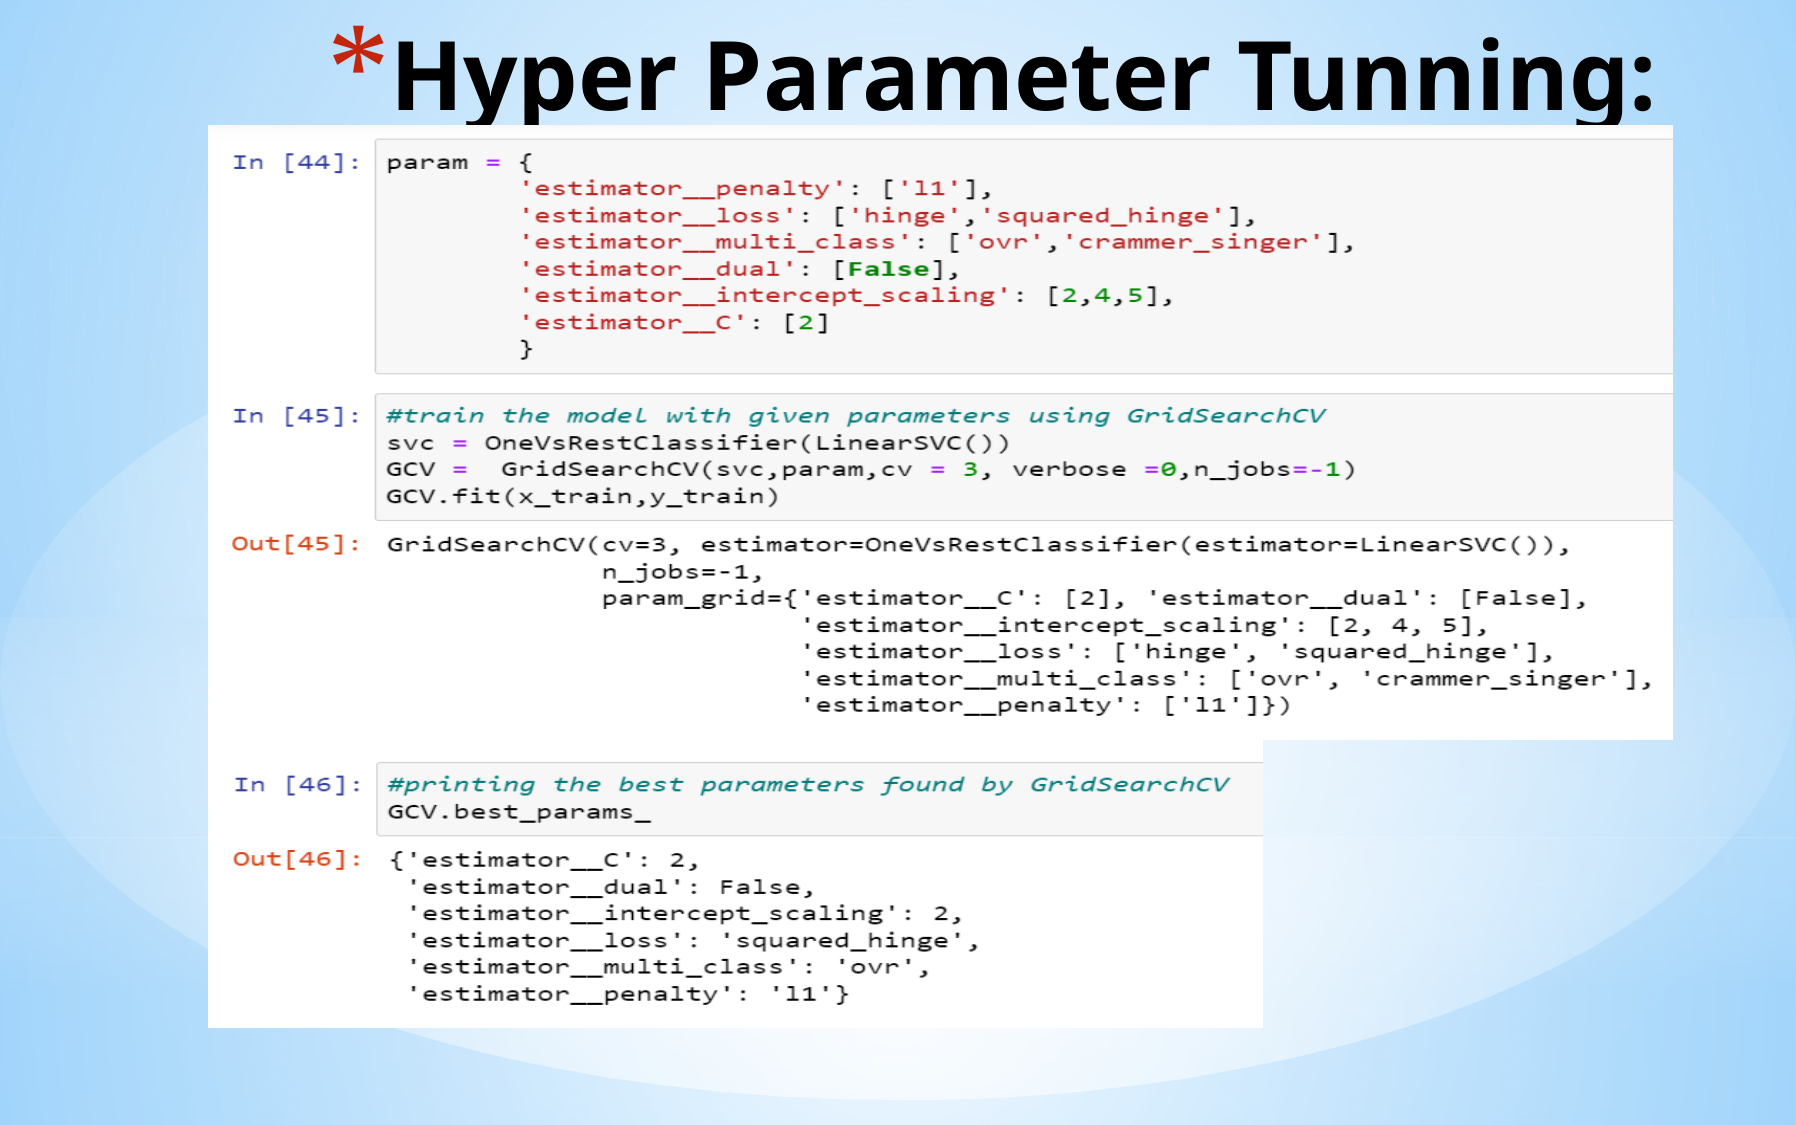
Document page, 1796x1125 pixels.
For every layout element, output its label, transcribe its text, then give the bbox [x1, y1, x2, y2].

picture [208, 125, 1673, 740]
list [207, 748, 1263, 1028]
title Hyper Parameter Tunning: [224, 7, 1673, 114]
